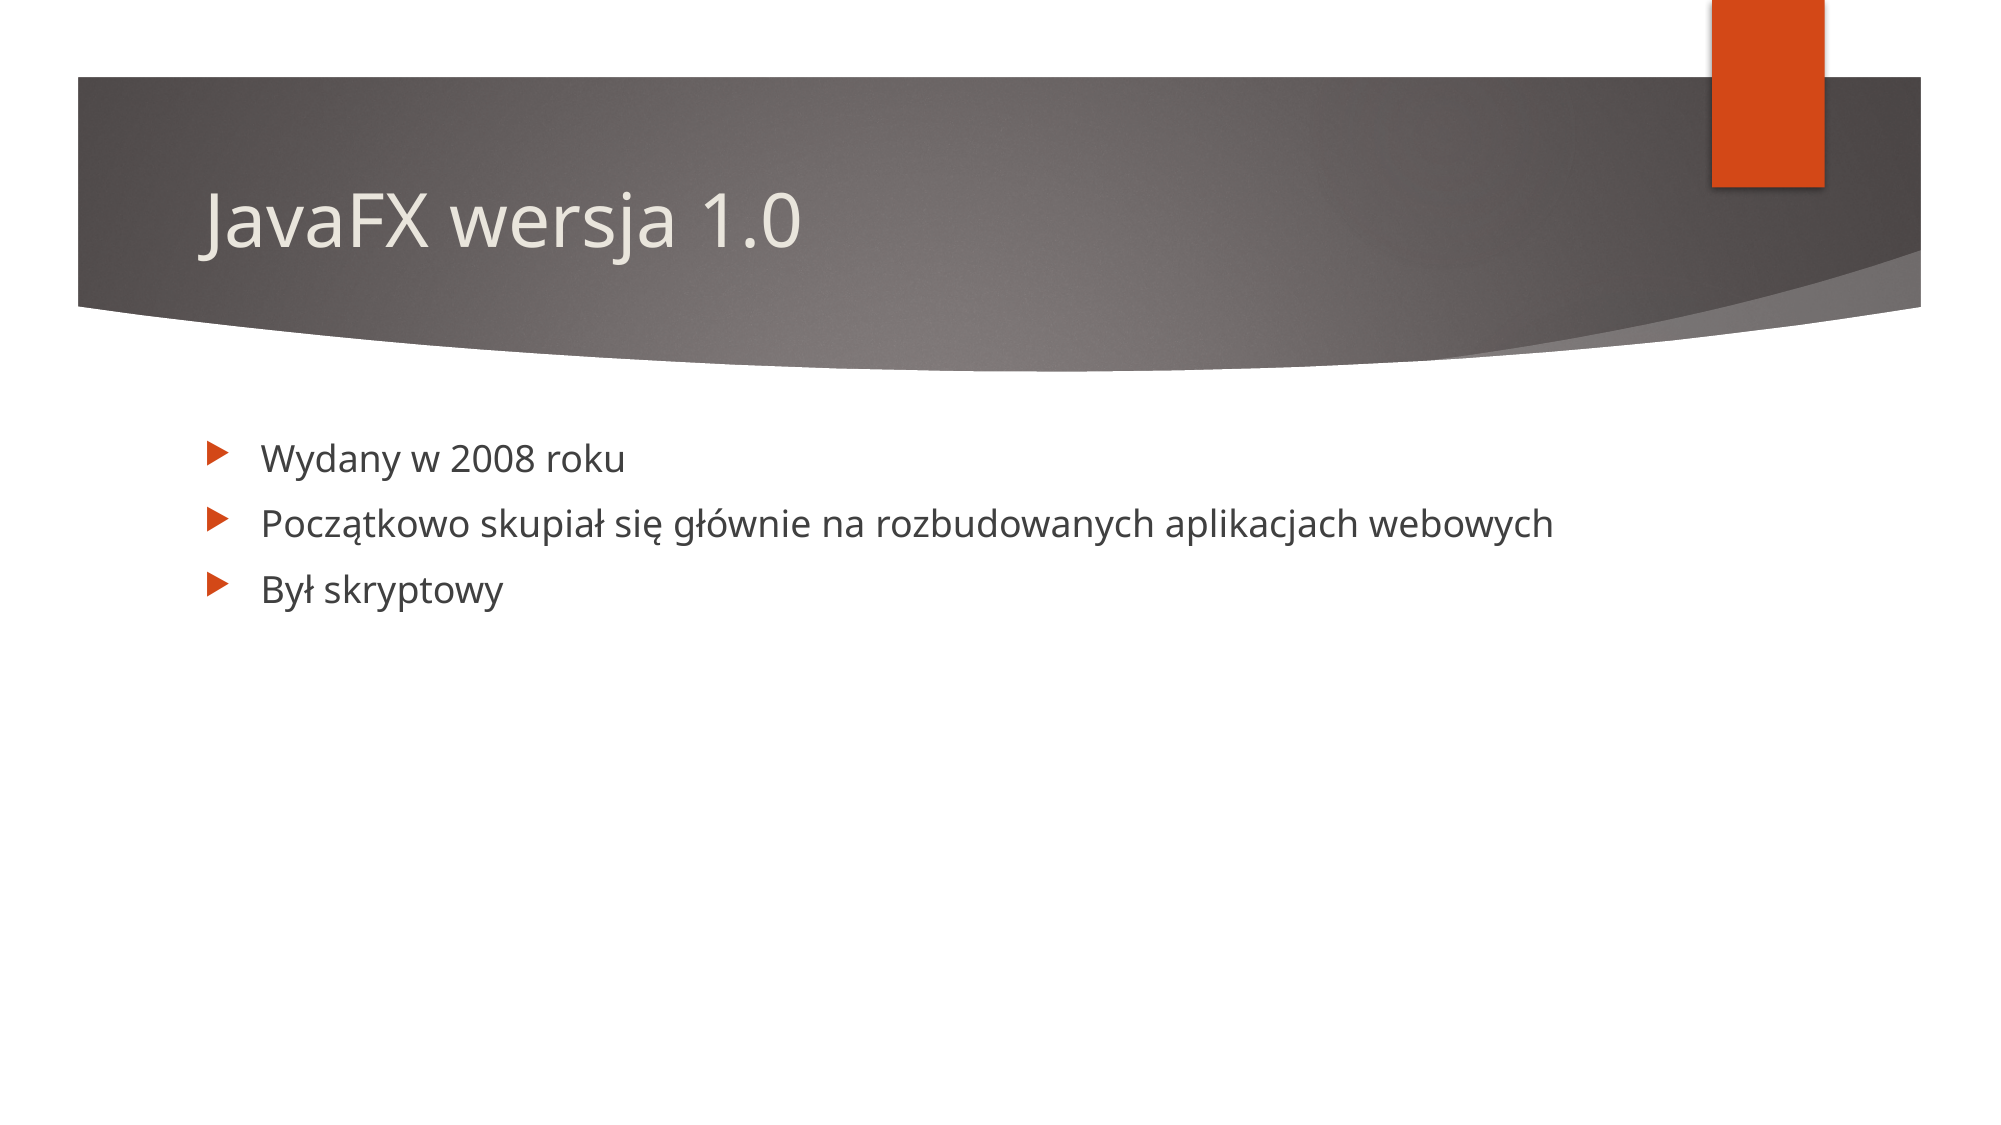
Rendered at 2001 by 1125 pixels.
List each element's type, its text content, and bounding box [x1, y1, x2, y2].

list Wydany w 2008 roku Początkowo skupiał się głównie na rozbudowanych aplikacjach webowych Był skryptowy [189, 427, 1638, 988]
title JavaFX wersja 1.0 [189, 159, 1627, 276]
